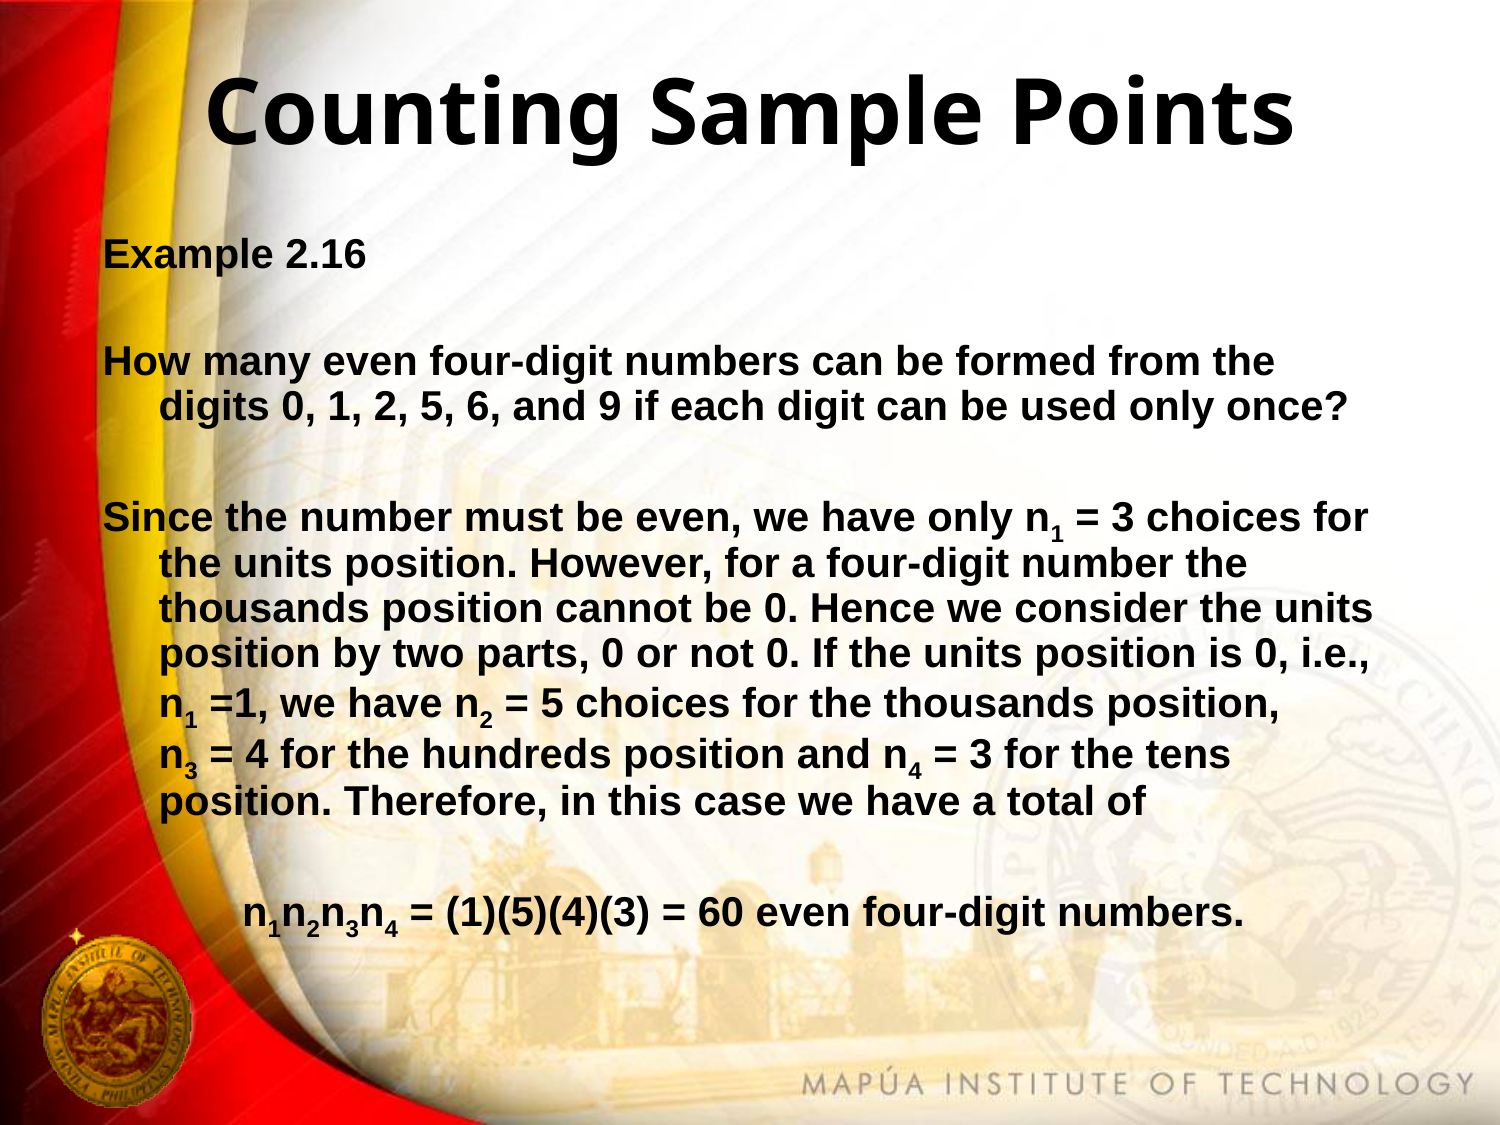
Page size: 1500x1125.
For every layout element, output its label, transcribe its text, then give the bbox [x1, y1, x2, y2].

title Counting Sample Points [75, 45, 1425, 233]
list Example 2.16 How many even four-digit numbers can be formed from the digits 0, 1, 2, 5, 6, and 9 if each digit can be used only once? Since the number must be even, we have only n1 = 3 choices for the units position. However, for a four-digit number the thousands position cannot be 0. Hence we consider the units position by two parts, 0 or not 0. If the units position is 0, i.e., n1 =1, we have n2 = 5 choices for the thousands position, n3 = 4 for the hundreds position and n4 = 3 for the tens position. Therefore, in this case we have a total of n1n2n3n4 = (1)(5)(4)(3) = 60 even four-digit numbers. [87, 224, 1400, 938]
picture [0, 0, 1500, 1125]
